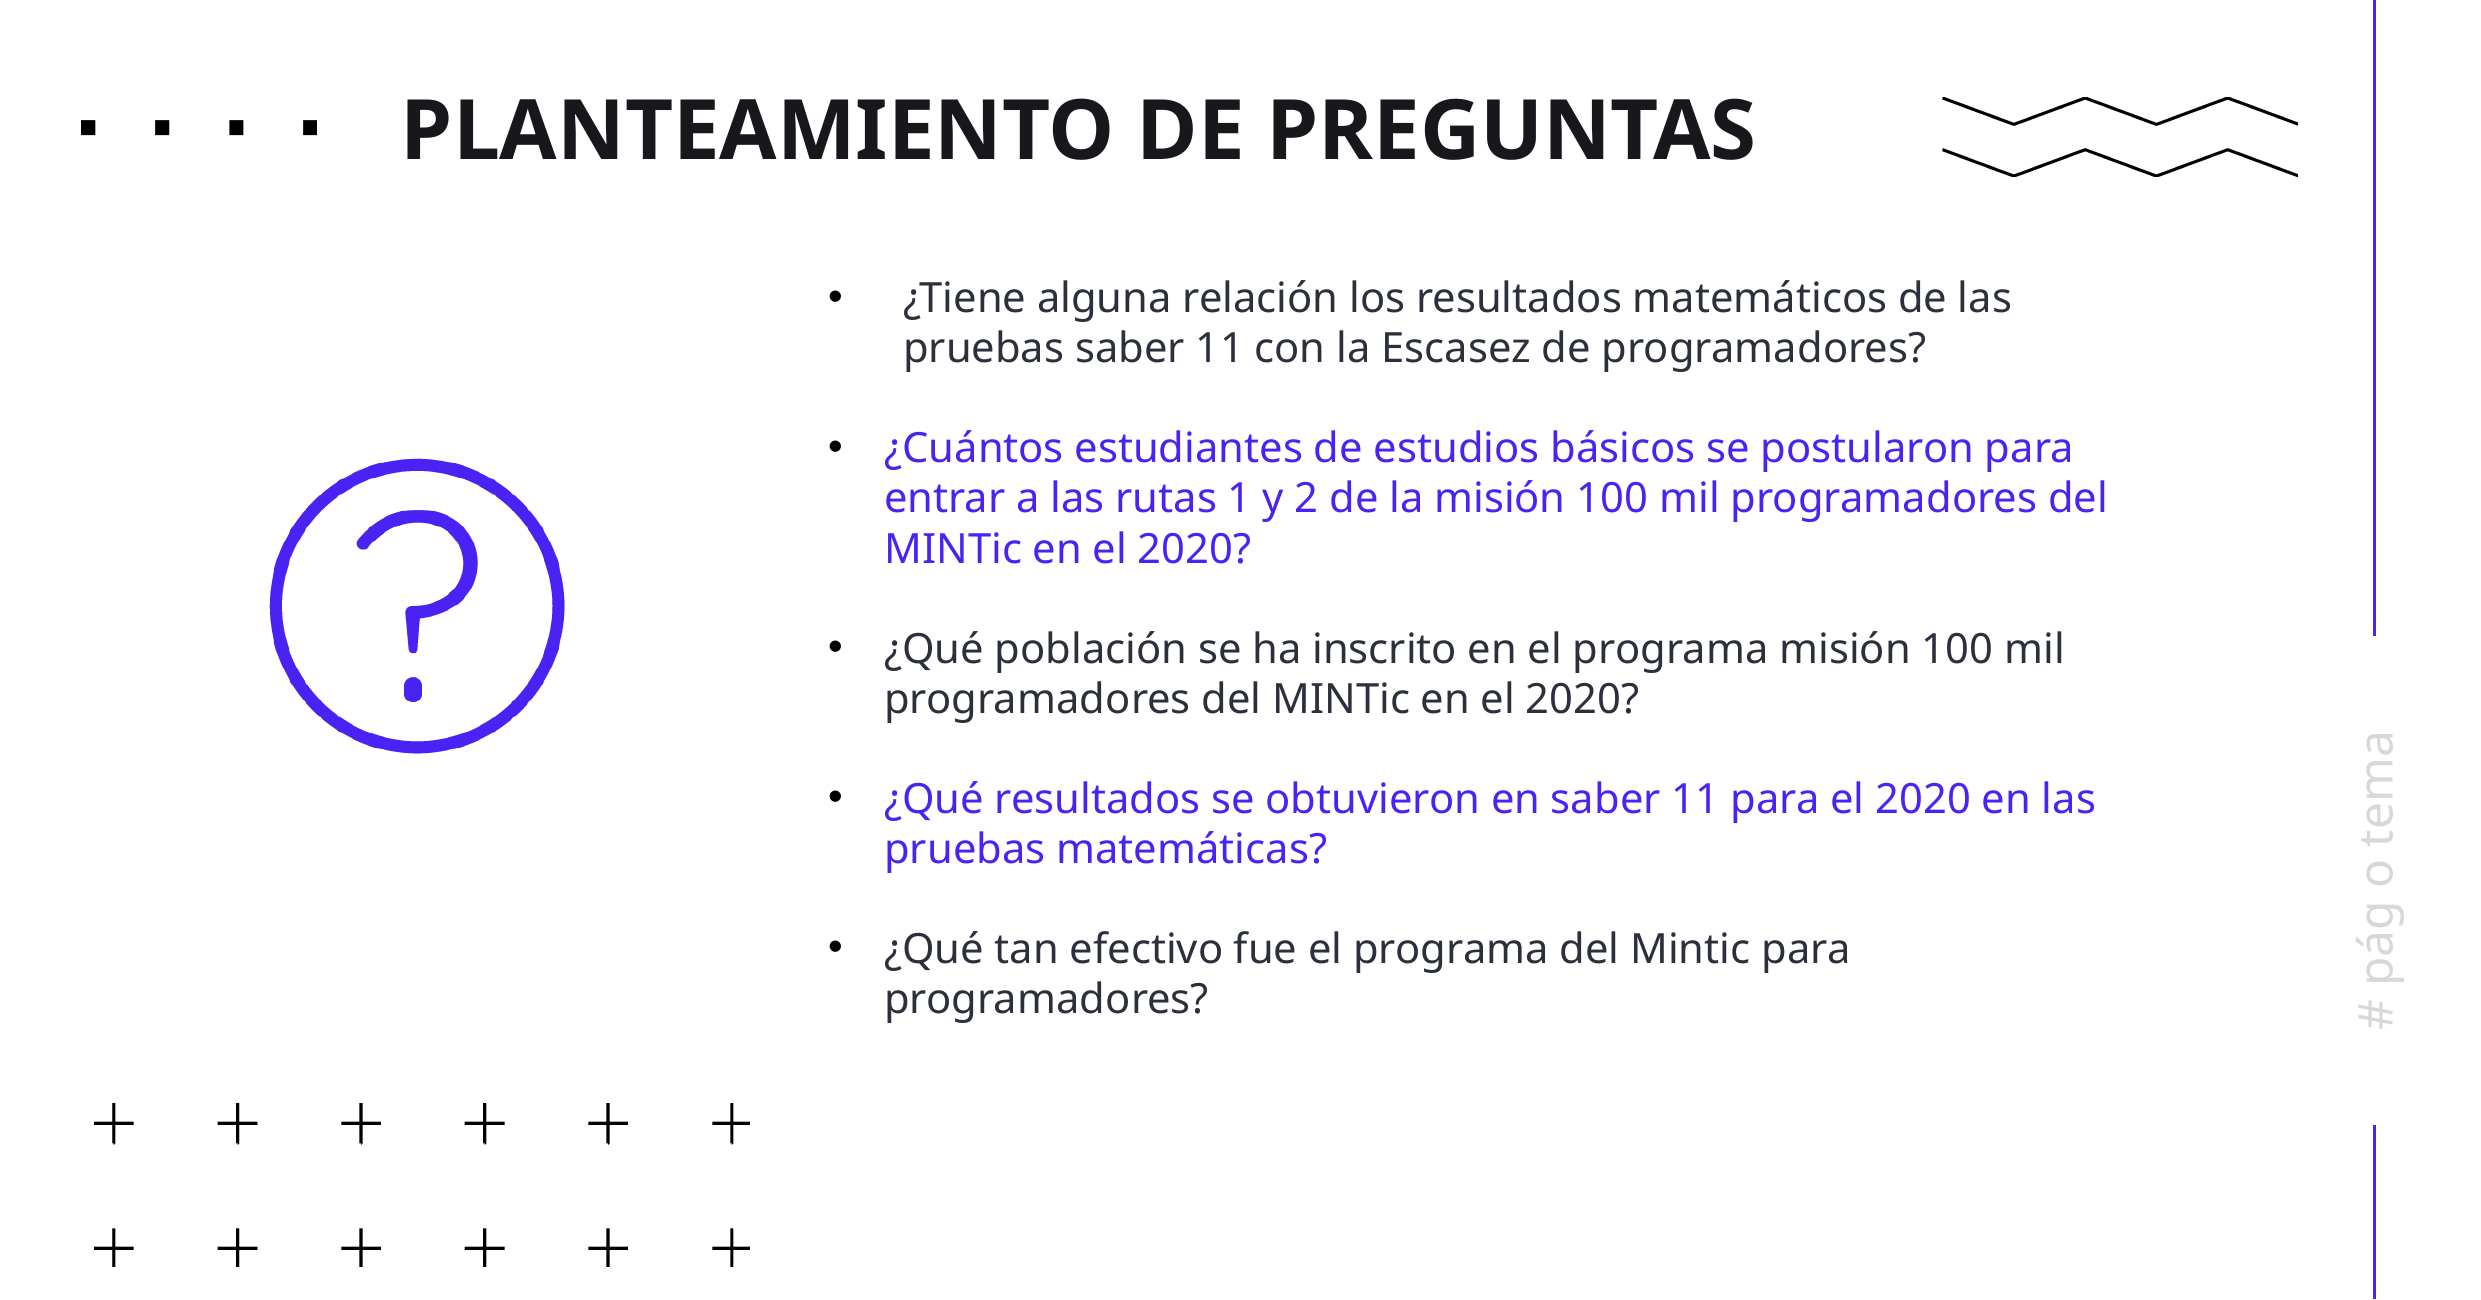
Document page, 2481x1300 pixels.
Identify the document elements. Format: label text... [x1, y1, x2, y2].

text_box PLANTEAMIENTO DE PREGUNTAS [376, 67, 1923, 186]
picture [1941, 97, 2298, 177]
text_box # pág o tema [2320, 633, 2429, 1128]
picture [81, 116, 317, 138]
text_box ¿Tiene alguna relación los resultados matemáticos de las pruebas saber 11 con la Escasez de programadores? ¿Cuántos estudiantes de estudios básicos se postularon para entrar a las rutas 1 y 2 de la misión 100 mil programadores del MINTic en el 2020? ¿Qué población se ha inscrito en el programa misión 100 mil programadores del MINTic en el 2020? ¿Qué resultados se obtuvieron en saber 11 para el 2020 en las pruebas matemáticas? ¿Qué tan efectivo fue el programa del Mintic para programadores? [803, 247, 2178, 1124]
picture [94, 1103, 751, 1267]
picture [225, 415, 607, 797]
